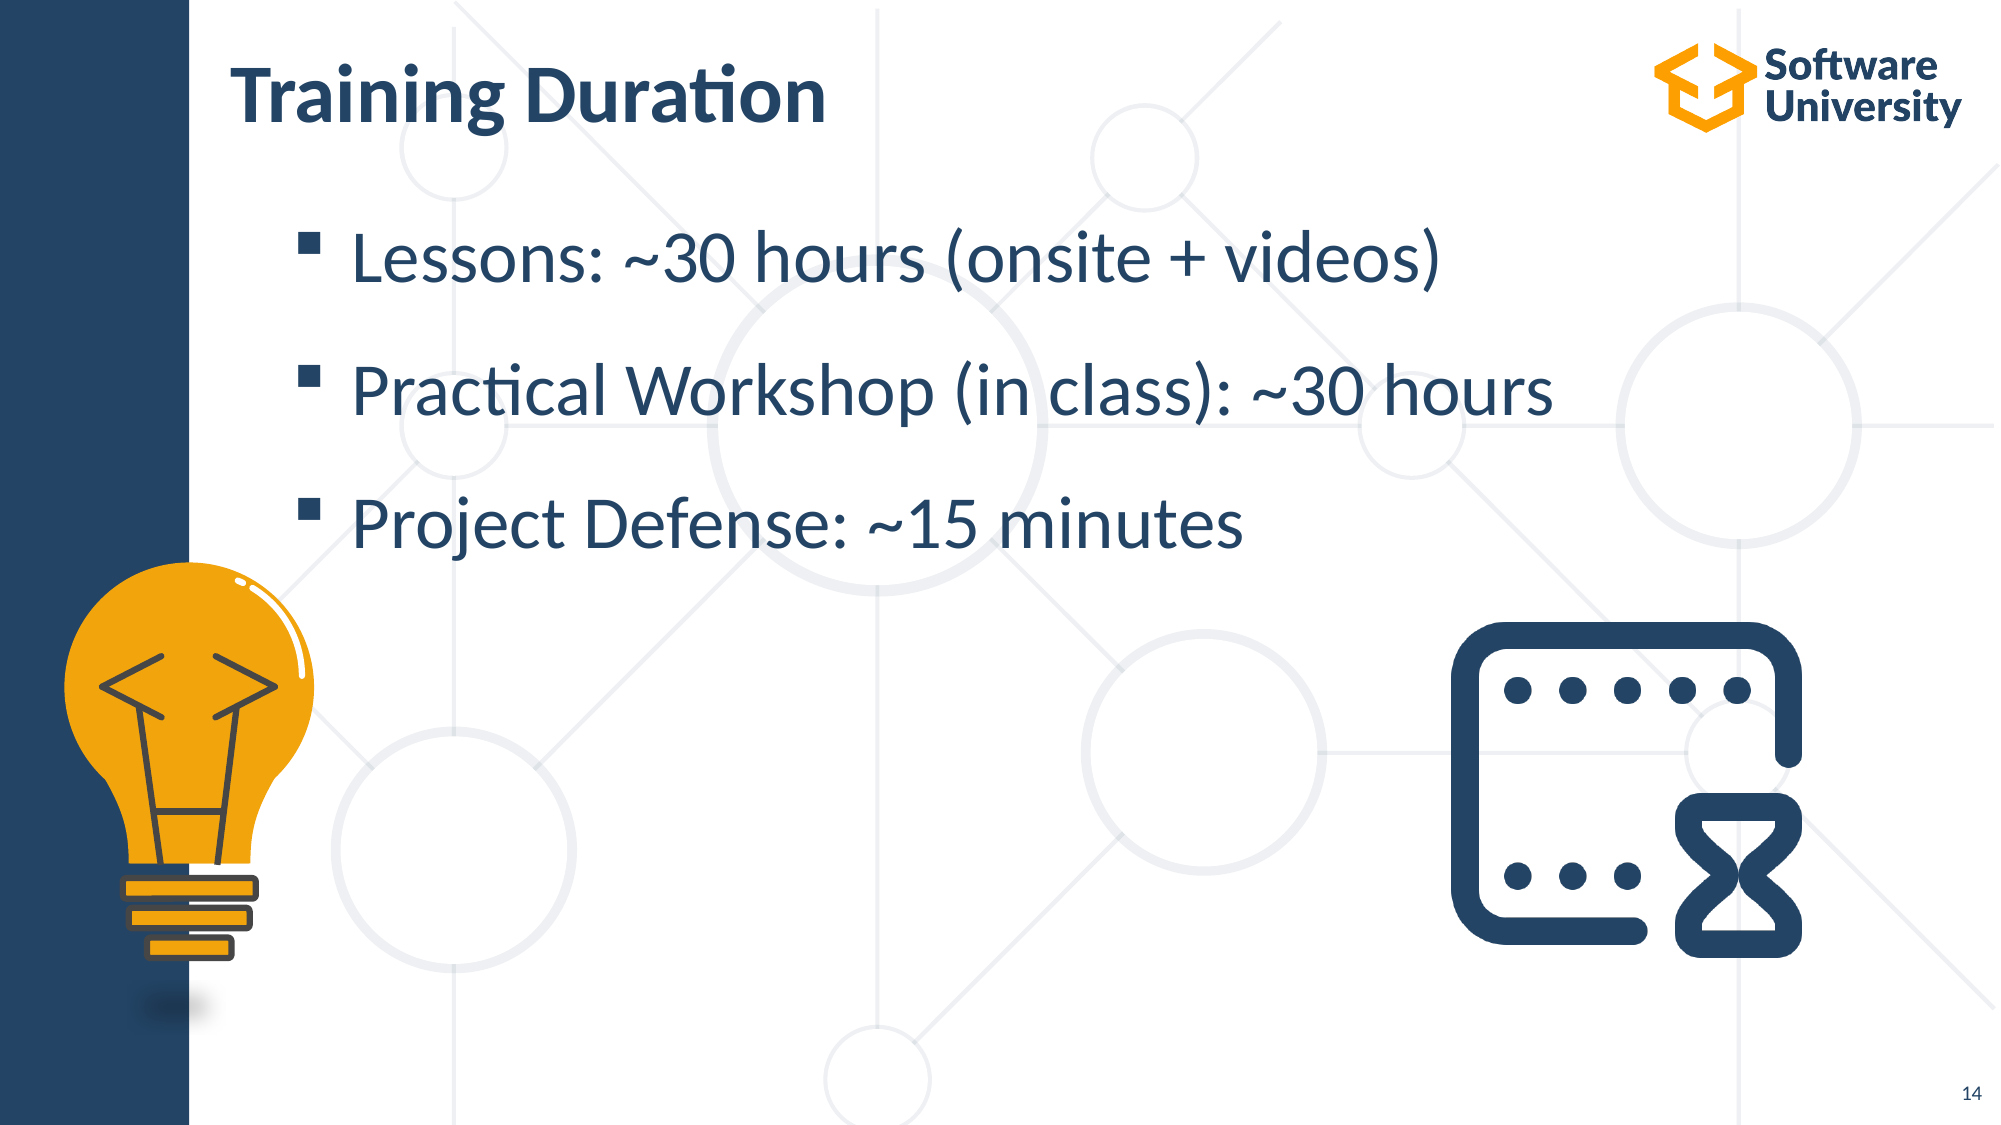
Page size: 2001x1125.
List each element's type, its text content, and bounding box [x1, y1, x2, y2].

picture [1641, 31, 1973, 145]
slide_number 14 [1927, 1067, 1989, 1117]
list Lessons: ~30 hours (onsite + videos) Practical Workshop (in class): ~30 hours Project Defense: ~15 minutes [274, 183, 1968, 1094]
picture [1451, 613, 1803, 965]
title Training Duration [212, 16, 1628, 162]
